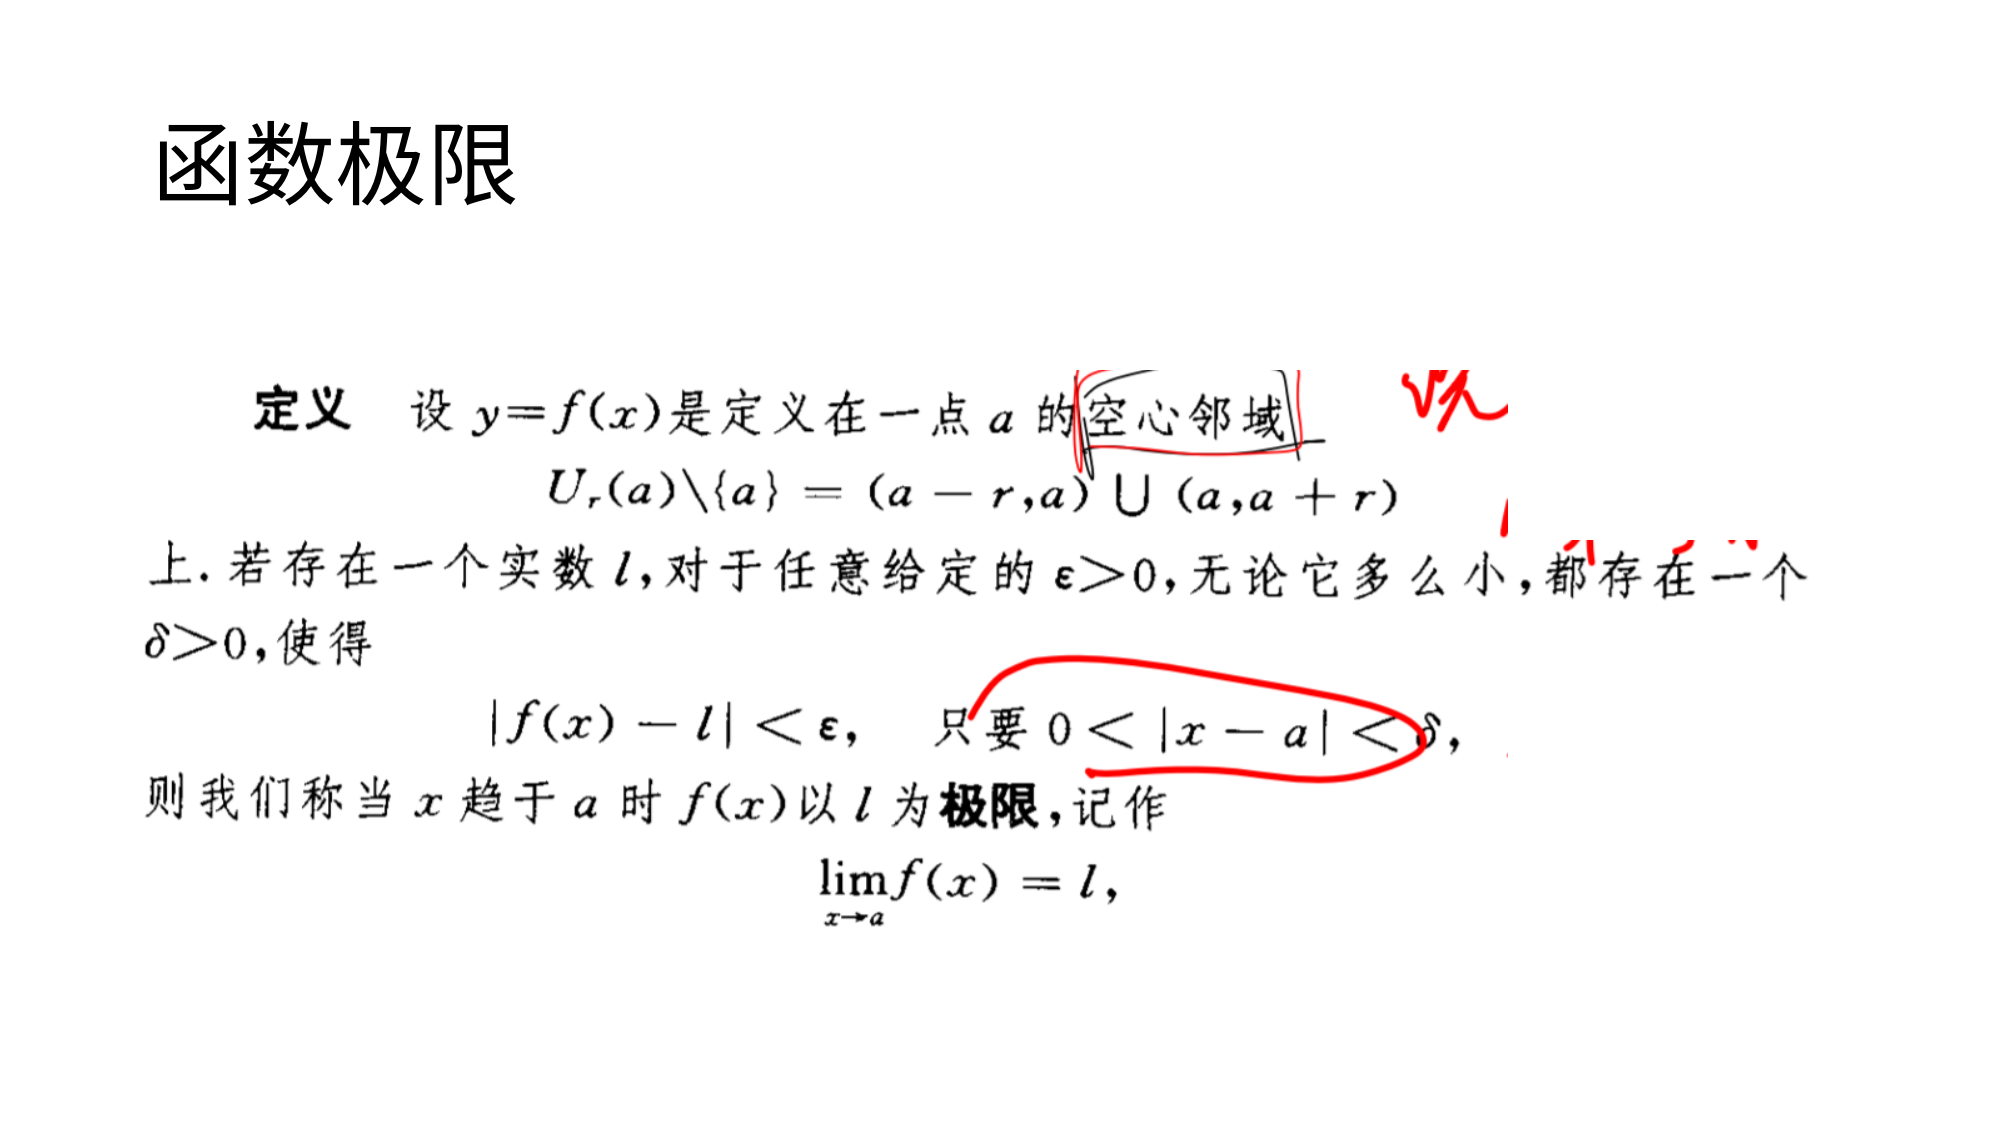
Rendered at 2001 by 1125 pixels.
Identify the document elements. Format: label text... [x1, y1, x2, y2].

title 函数极限 [137, 59, 1863, 278]
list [137, 370, 1508, 943]
picture [1454, 540, 1814, 616]
